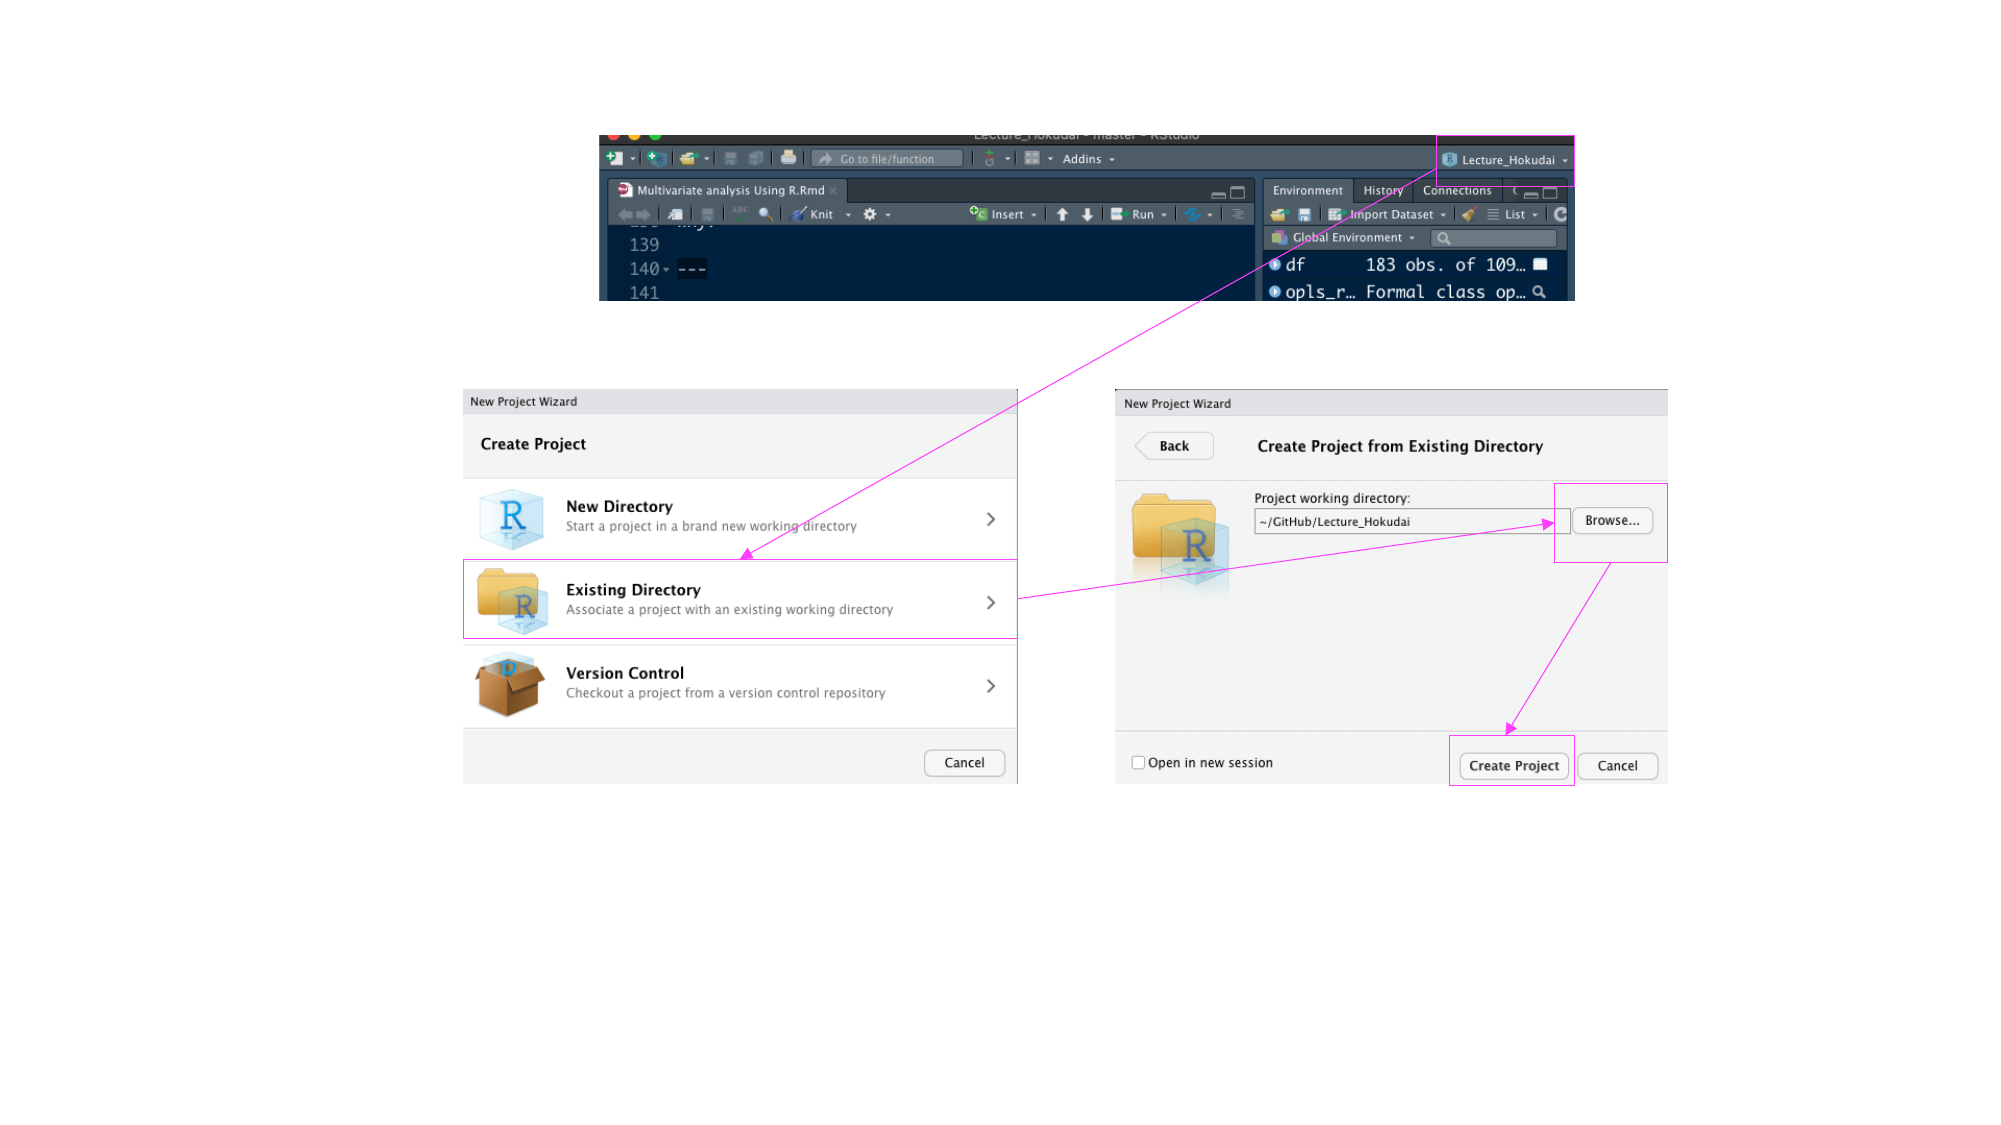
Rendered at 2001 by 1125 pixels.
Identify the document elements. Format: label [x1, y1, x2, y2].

text_box [463, 135, 1668, 786]
